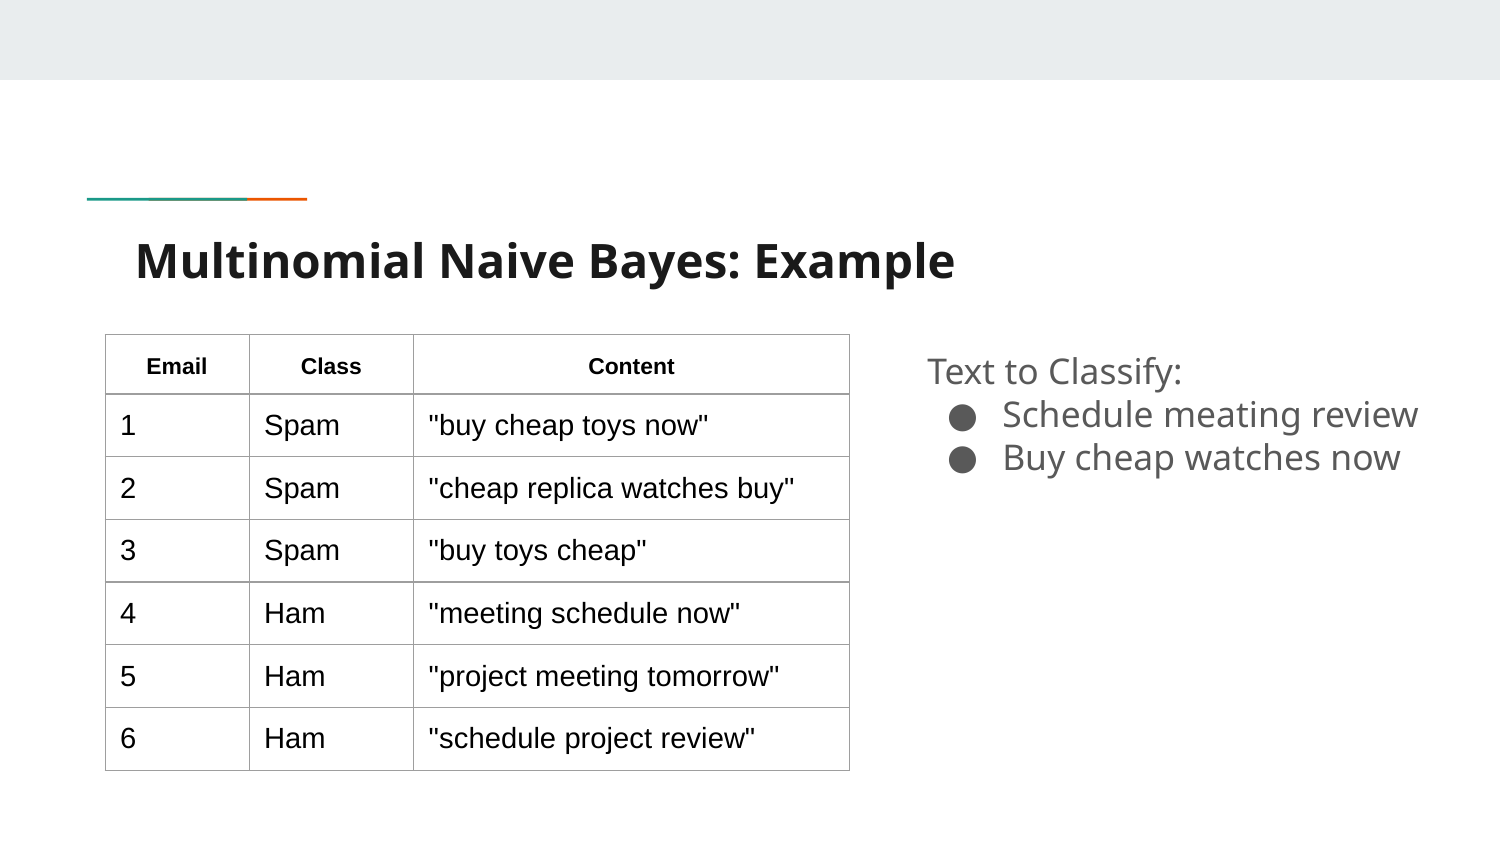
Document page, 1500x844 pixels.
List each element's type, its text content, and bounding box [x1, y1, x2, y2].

table_cell Ham [250, 708, 413, 770]
table_cell "buy cheap toys now" [414, 395, 849, 456]
table_header Email [106, 335, 249, 393]
title Multinomial Naive Bayes: Example [119, 216, 1381, 305]
table_cell Spam [250, 520, 413, 581]
table_cell "cheap replica watches buy" [414, 457, 849, 519]
table_cell Spam [250, 395, 413, 456]
table_header Class [250, 335, 413, 393]
table_cell 1 [106, 395, 249, 456]
table_cell Ham [250, 645, 413, 707]
table_cell "project meeting tomorrow" [414, 645, 849, 707]
table_cell 3 [106, 520, 249, 581]
table_cell "meeting schedule now" [414, 583, 849, 644]
table_cell 5 [106, 645, 249, 707]
table_cell 4 [106, 583, 249, 644]
table_cell "schedule project review" [414, 708, 849, 770]
table_cell 6 [106, 708, 249, 770]
table_cell Spam [250, 457, 413, 519]
table_cell 2 [106, 457, 249, 519]
table_cell Ham [250, 583, 413, 644]
text_box Text to Classify: Schedule meating review Buy cheap watches now [912, 334, 1453, 493]
table_cell "buy toys cheap" [414, 520, 849, 581]
table_header Content [414, 335, 849, 393]
